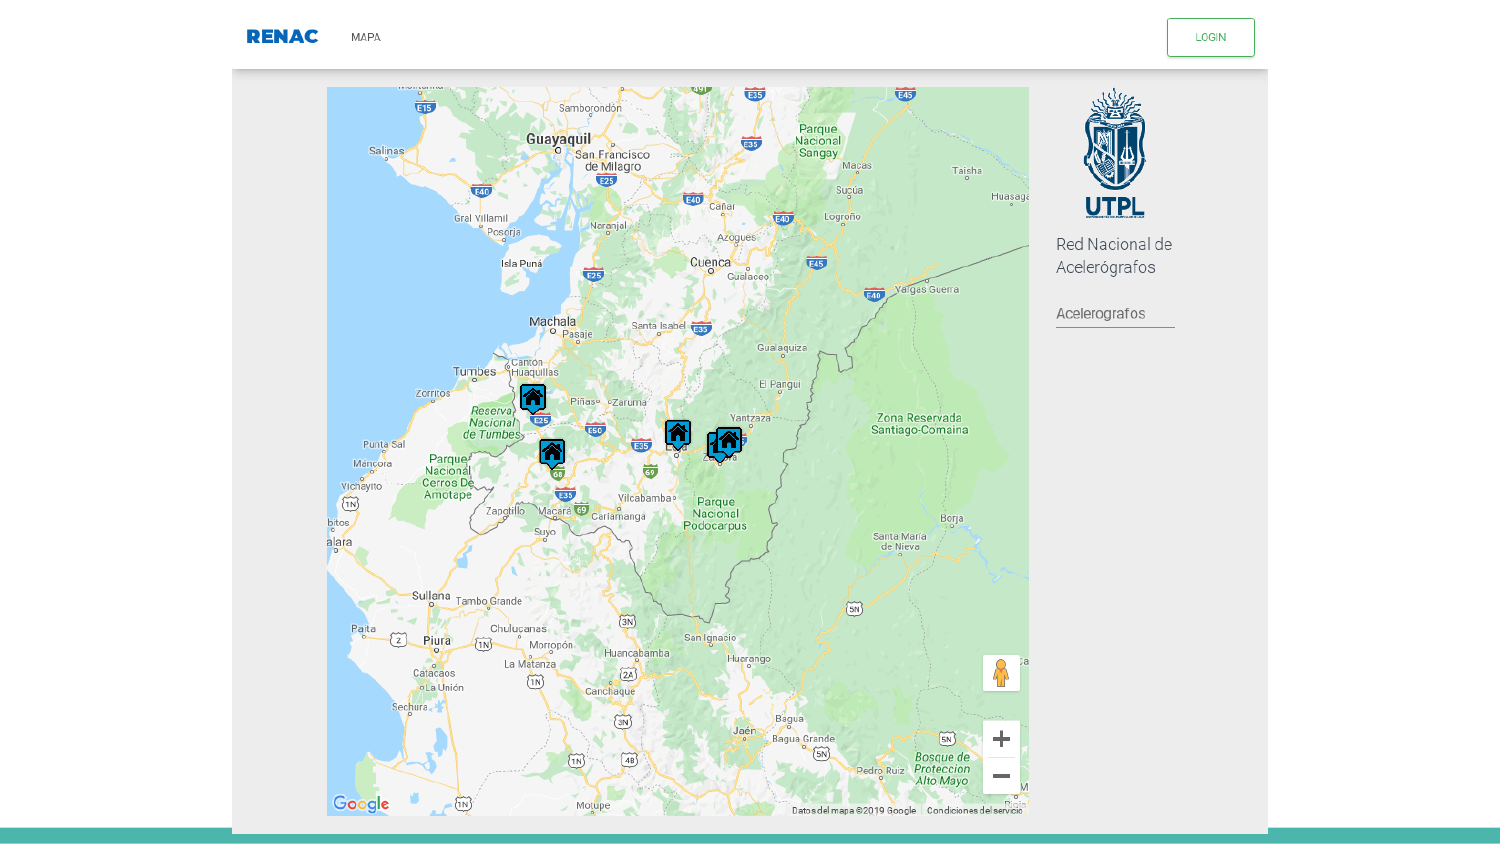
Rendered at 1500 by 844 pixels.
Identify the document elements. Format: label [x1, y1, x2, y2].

picture [231, 9, 1268, 835]
